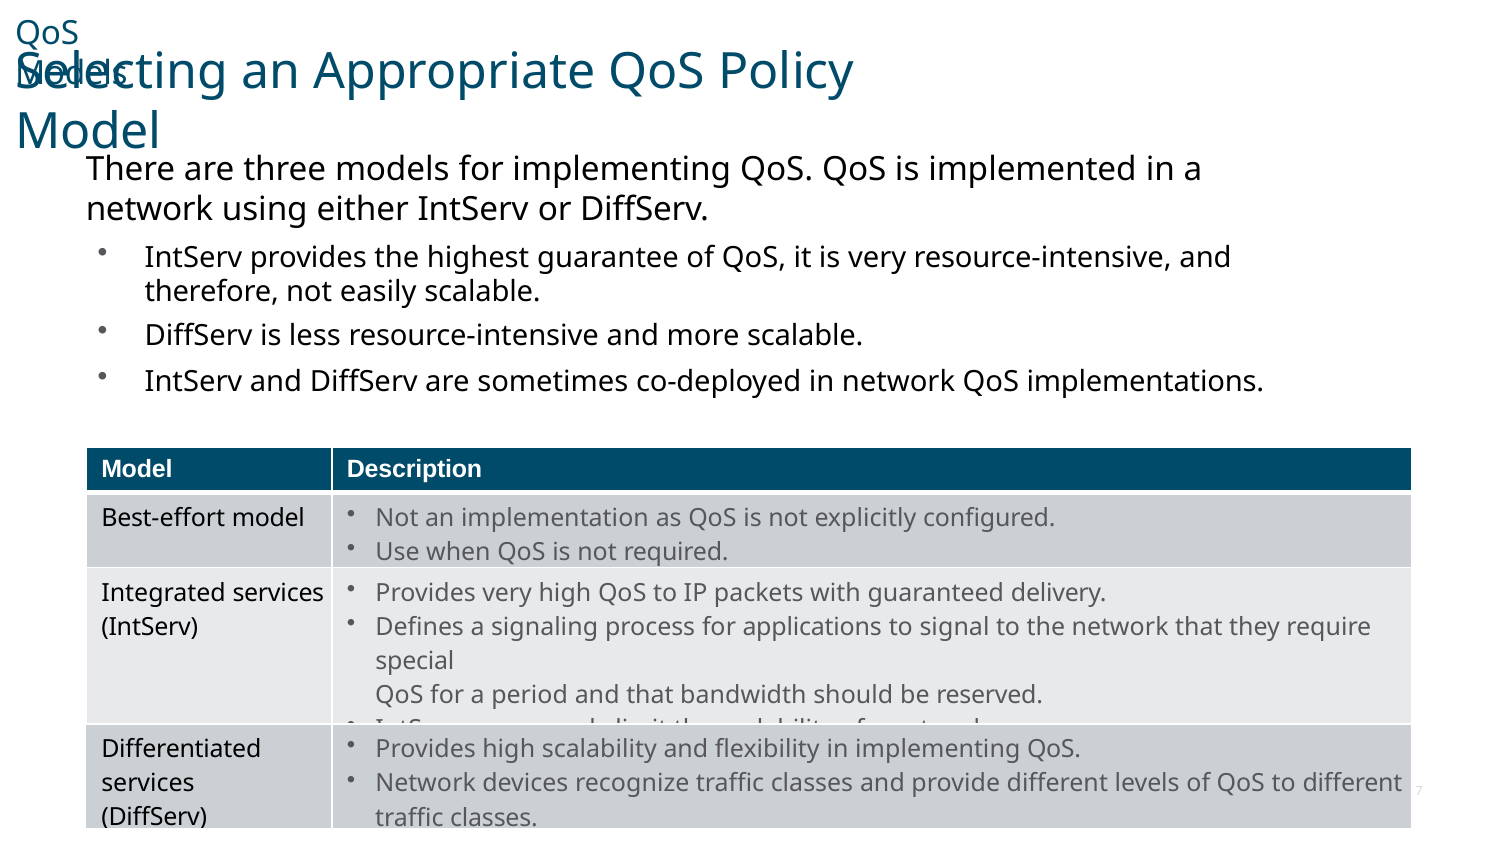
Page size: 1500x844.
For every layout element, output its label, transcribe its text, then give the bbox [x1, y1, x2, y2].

table_cell Best-effort model [87, 495, 331, 567]
table_cell Differentiated services (DiffServ) [86, 725, 331, 828]
table_header Description [333, 448, 1411, 490]
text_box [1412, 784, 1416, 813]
table_cell Integrated services (IntServ) [87, 568, 331, 723]
table_cell Not an implementation as QoS is not explicitly configured. Use when QoS is not required. [333, 495, 1411, 567]
text_box QoS Models [12, 9, 201, 36]
table_cell Provides high scalability and flexibility in implementing QoS. Network devices recognize traffic classes and provide different levels of QoS to different traffic classes. [333, 725, 1411, 828]
table_header Model [87, 448, 331, 490]
table_cell Provides very high QoS to IP packets with guaranteed delivery. Defines a signaling process for applications to signal to the network that they require special QoS for a period and that bandwidth should be reserved. IntServ can severely limit the scalability of a network. [333, 568, 1411, 723]
text_box 7 [1413, 782, 1425, 799]
title Selecting an Appropriate QoS Policy Model [12, 36, 974, 180]
text_box There are three models for implementing QoS. QoS is implemented in a network using either IntServ or DiffServ. IntServ provides the highest guarantee of QoS, it is very resource-intensive, and therefore, not easily scalable. DiffServ is less resource-intensive and more scalable. IntServ and DiffServ are sometimes co-deployed in network QoS implementations. [83, 145, 1311, 398]
